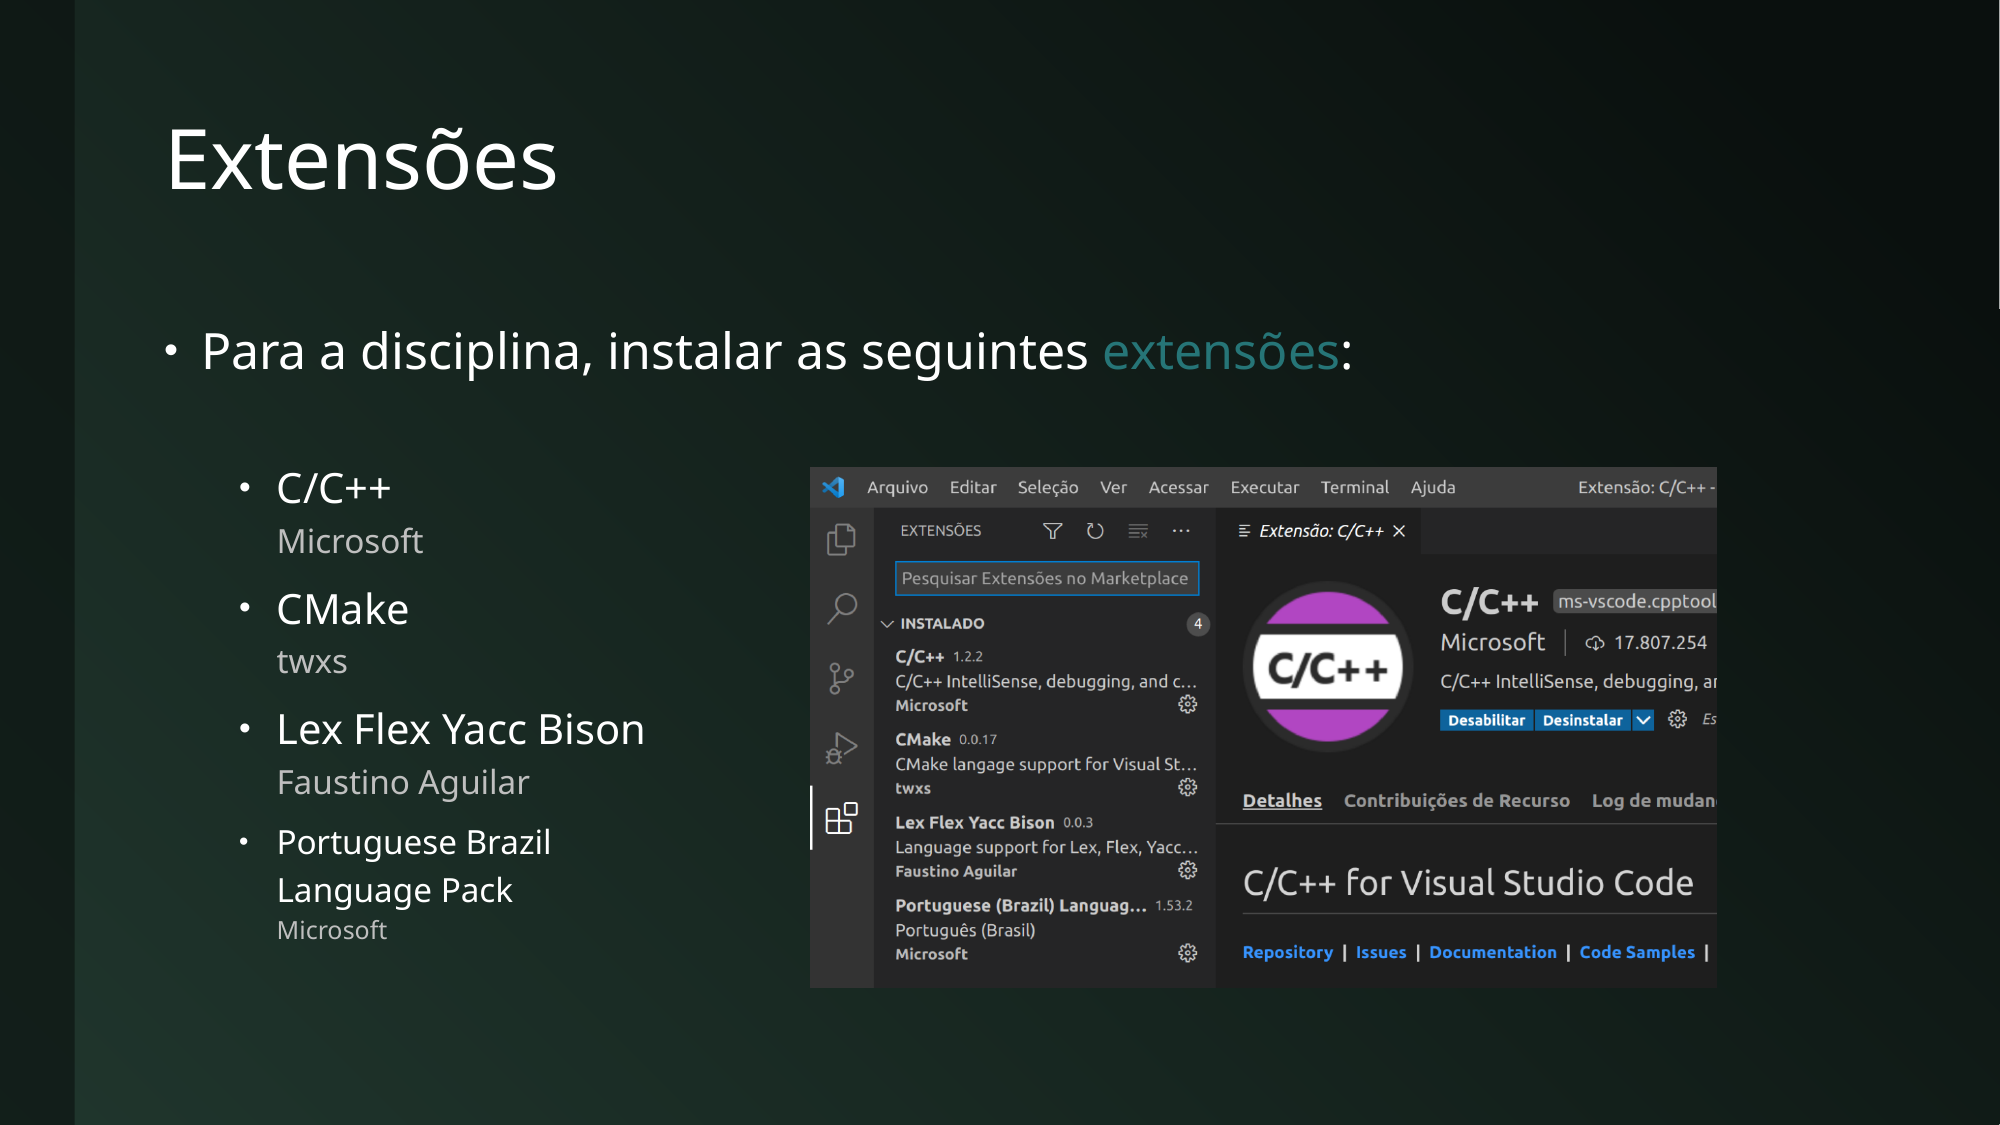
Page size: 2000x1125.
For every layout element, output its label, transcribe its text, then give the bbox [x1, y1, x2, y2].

title Extensões [149, 62, 1898, 263]
list Para a disciplina, instalar as seguintes extensões: C/C++ Microsoft CMake twxs Lex Flex Yacc Bison Faustino Aguilar Portuguese Brazil Language Pack Microsoft [149, 299, 1898, 1025]
picture [810, 467, 1717, 988]
